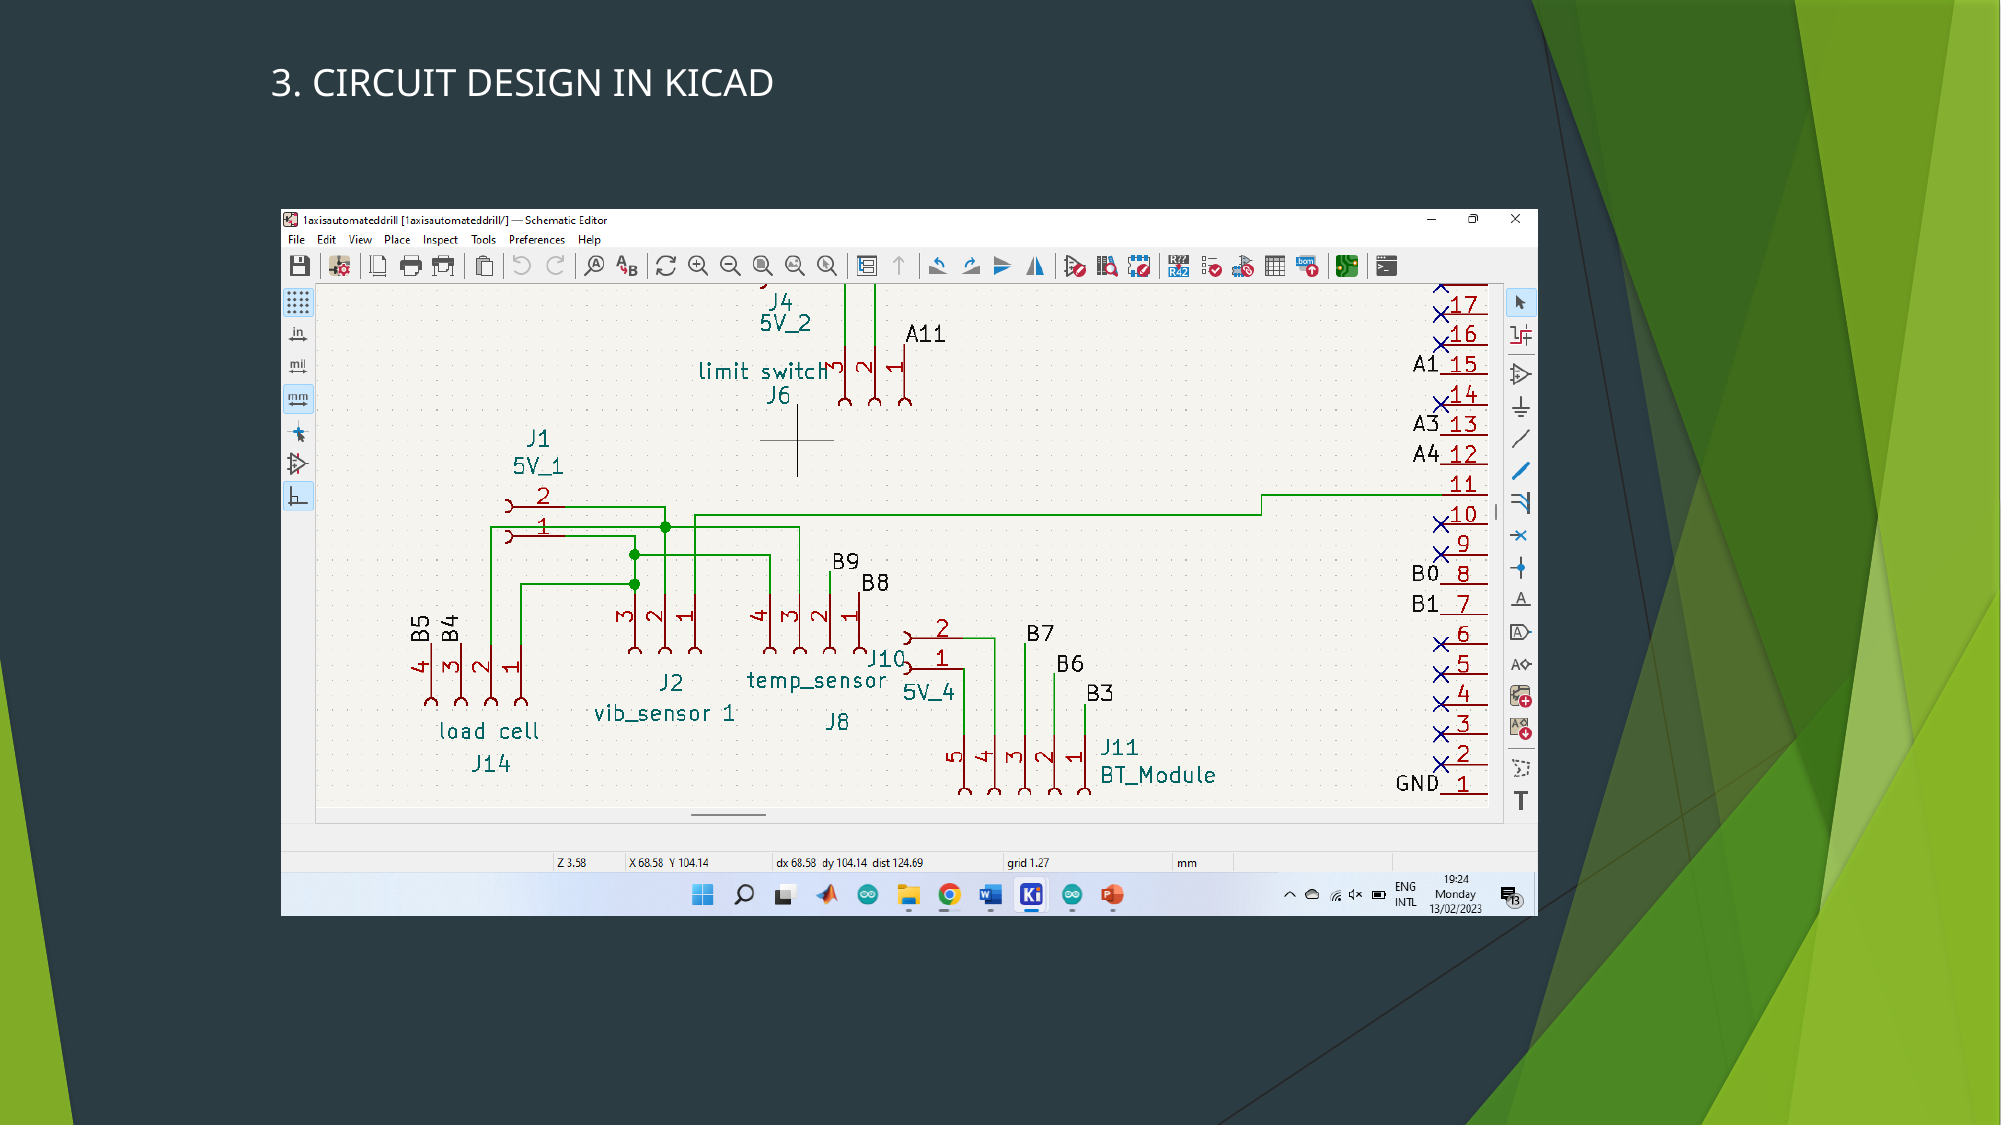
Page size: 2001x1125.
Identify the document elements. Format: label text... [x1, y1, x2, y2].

picture [281, 208, 1538, 916]
text_box 3. CIRCUIT DESIGN IN KICAD [256, 51, 1654, 111]
